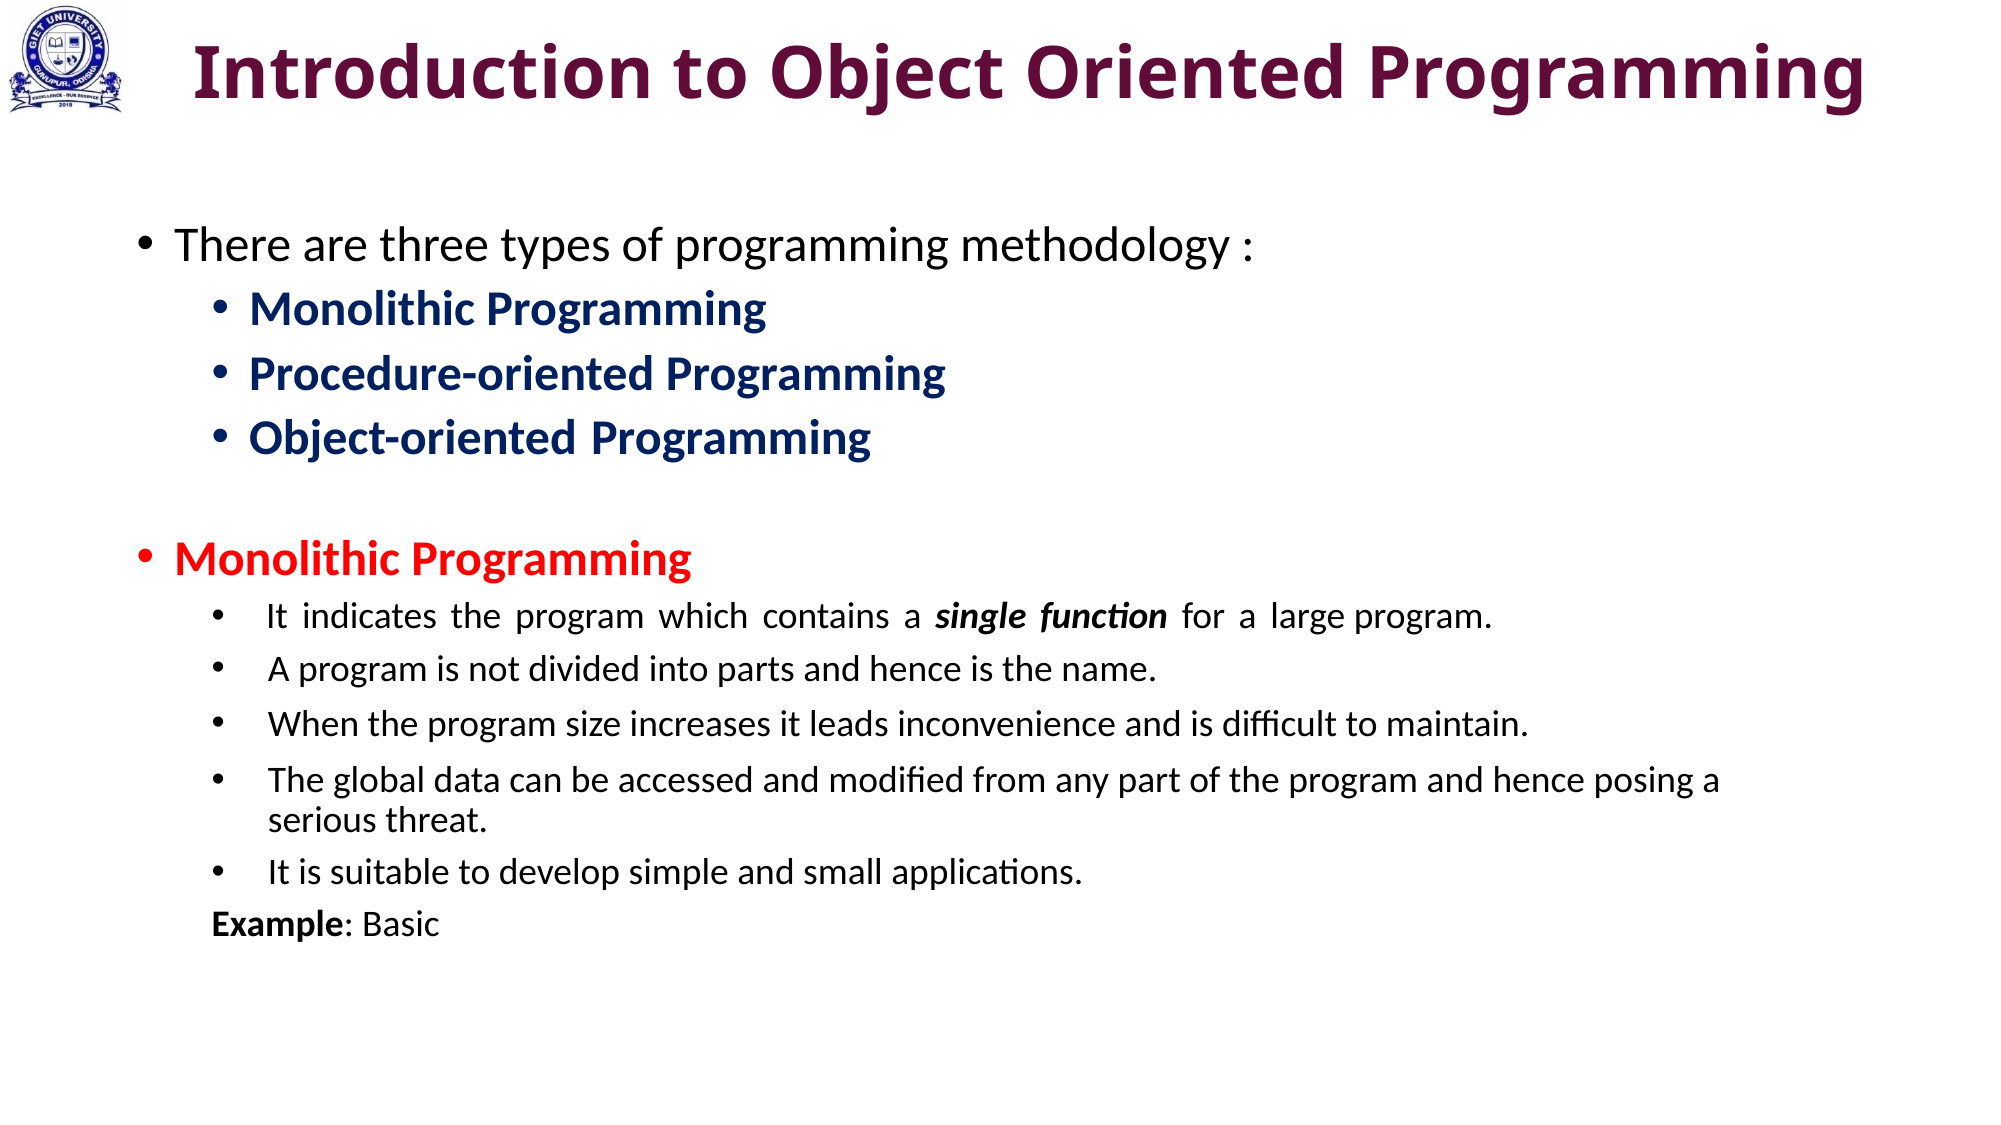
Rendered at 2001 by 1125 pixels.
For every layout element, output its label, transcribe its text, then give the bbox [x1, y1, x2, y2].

picture [9, 0, 122, 113]
title Introduction to Object Oriented Programming [168, 19, 1894, 131]
list There are three types of programming methodology : Monolithic Programming Procedure-oriented Programming Object-oriented Programming Monolithic Programming It indicates the program which contains a single function for a large program. A program is not divided into parts and hence is the name. When the program size increases it leads inconvenience and is difficult to maintain. The global data can be accessed and modified from any part of the program and hence posing a serious threat. It is suitable to develop simple and small applications. Example: Basic [121, 210, 1940, 1077]
